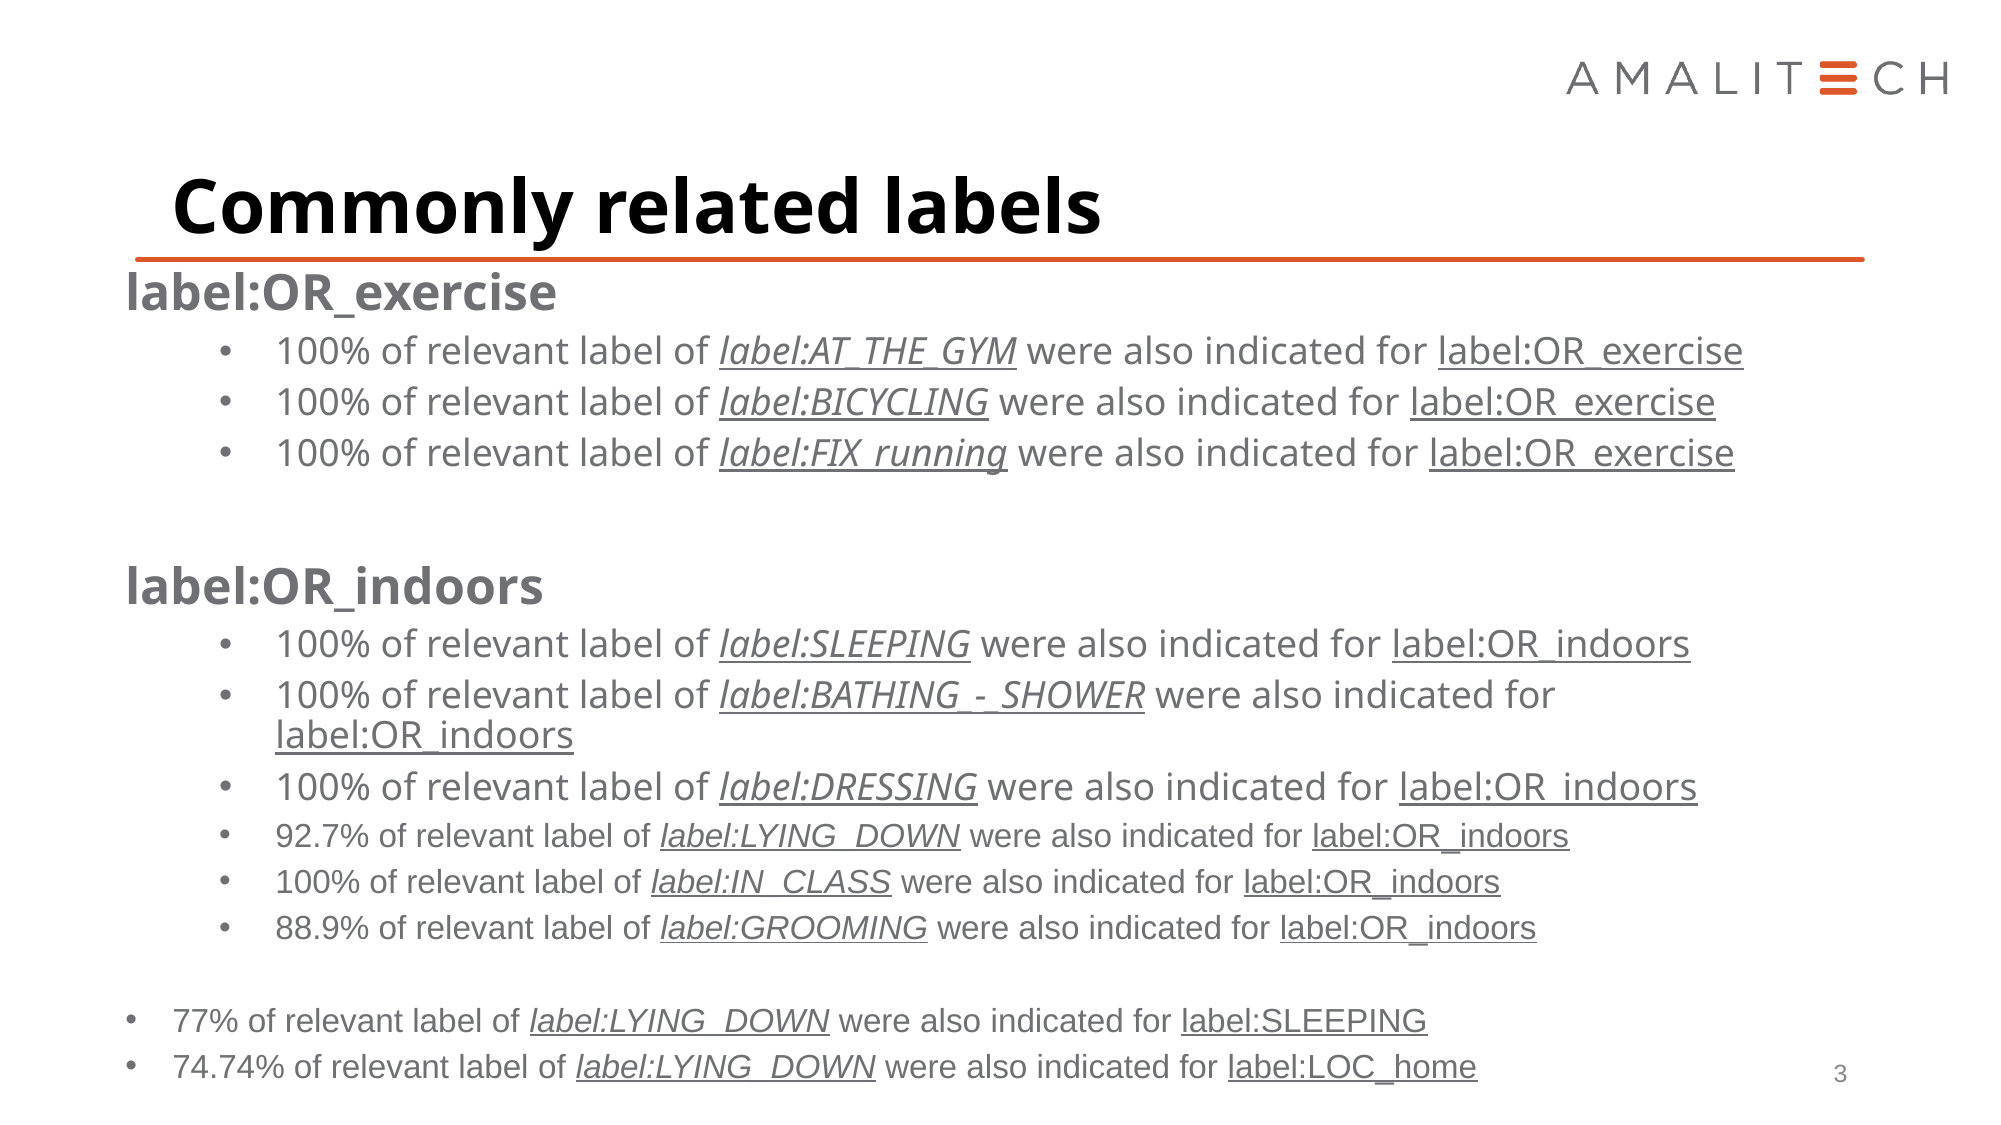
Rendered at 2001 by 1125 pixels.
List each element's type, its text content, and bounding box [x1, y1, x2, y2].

title Commonly related labels [137, 59, 1863, 278]
text_box label:OR_exercise 100% of relevant label of label:AT_THE_GYM were also indicated for label:OR_exercise 100% of relevant label of label:BICYCLING were also indicated for label:OR_exercise 100% of relevant label of label:FIX_running were also indicated for label:OR_exercise label:OR_indoors 100% of relevant label of label:SLEEPING were also indicated for label:OR_indoors 100% of relevant label of label:BATHING_-_SHOWER were also indicated for label:OR_indoors 100% of relevant label of label:DRESSING were also indicated for label:OR_indoors 92.7% of relevant label of label:LYING_DOWN were also indicated for label:OR_indoors 100% of relevant label of label:IN_CLASS were also indicated for label:OR_indoors 88.9% of relevant label of label:GROOMING were also indicated for label:OR_indoors 77% of relevant label of label:LYING_DOWN were also indicated for label:SLEEPING 74.74% of relevant label of label:LYING_DOWN were also indicated for label:LOC_home [110, 260, 1836, 1115]
picture [1480, 22, 2001, 133]
slide_number 3 [1836, 1042, 1863, 1103]
